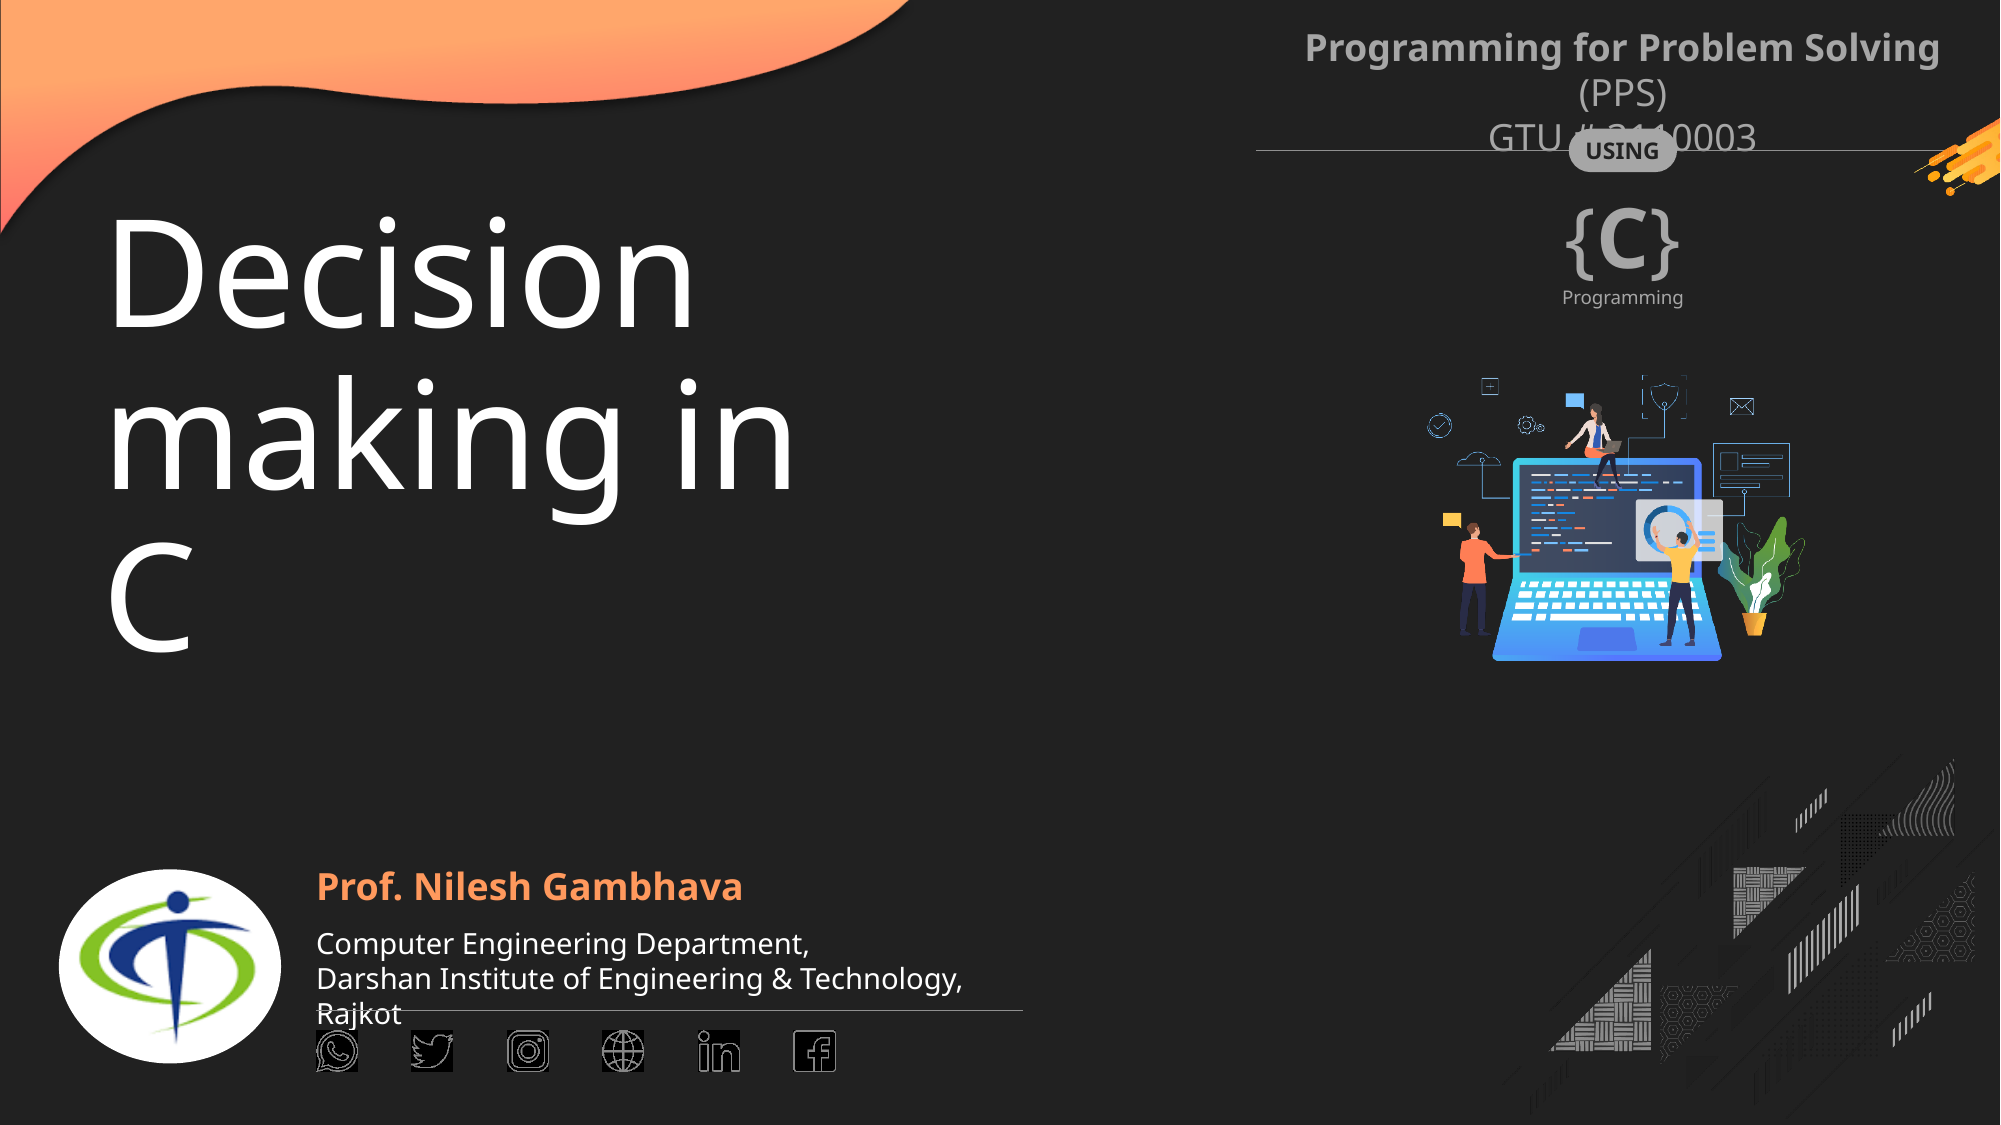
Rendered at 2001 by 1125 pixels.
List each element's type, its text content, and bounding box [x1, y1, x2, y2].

picture [58, 869, 282, 1064]
title Decision making in C [87, 190, 1242, 770]
picture [1384, 343, 1847, 692]
picture [0, 0, 947, 253]
picture [1894, 87, 2001, 214]
